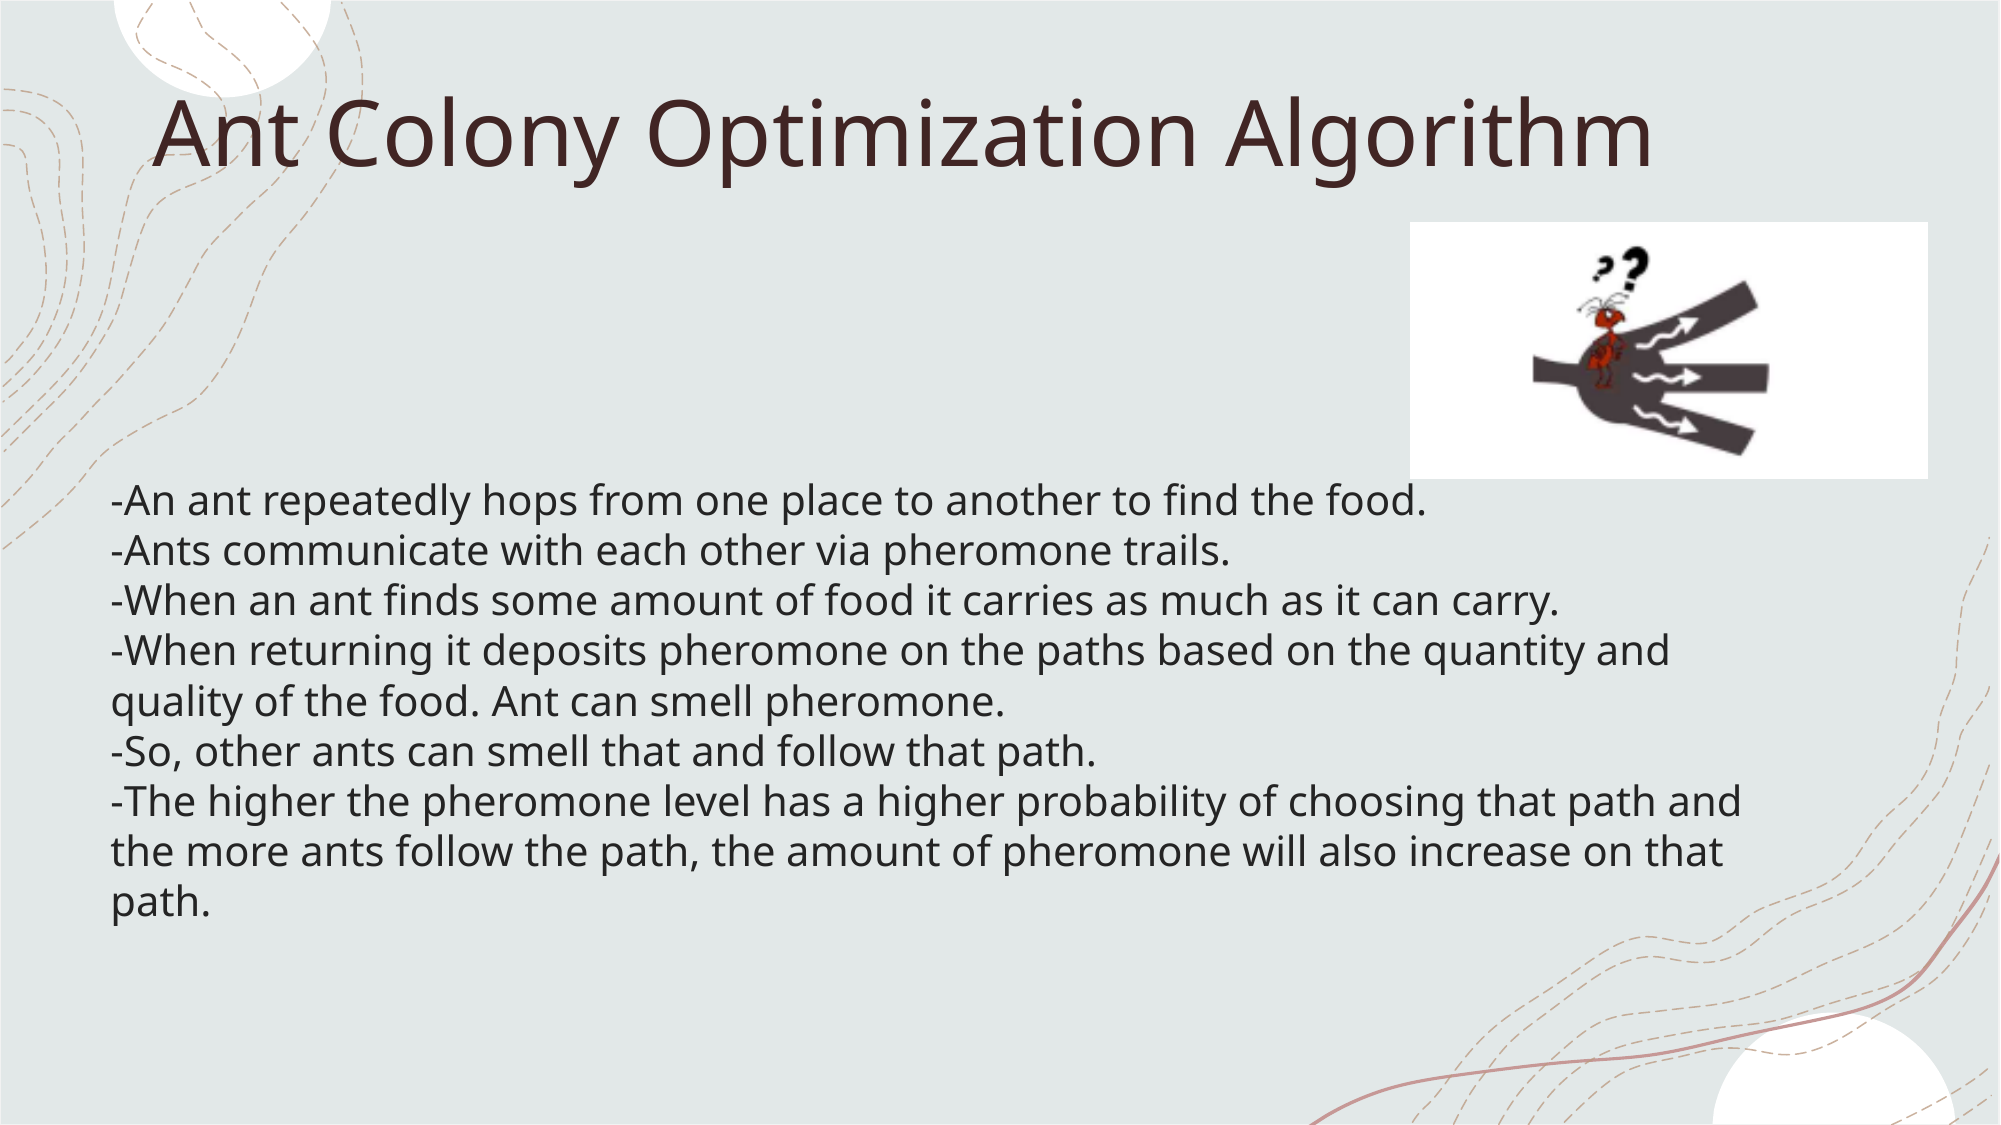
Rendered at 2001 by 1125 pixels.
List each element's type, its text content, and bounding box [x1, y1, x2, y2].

text_box [78, 458, 1804, 1105]
text_box -An ant repeatedly hops from one place to another to find the food. -Ants communicate with each other via pheromone trails. -When an ant finds some amount of food it carries as much as it can carry. -When returning it deposits pheromone on the paths based on the quantity and quality of the food. Ant can smell pheromone. -So, other ants can smell that and follow that path. -The higher the pheromone level has a higher probability of choosing that path and the more ants follow the path, the amount of pheromone will also increase on that path. [95, 376, 1821, 1023]
title Ant Colony Optimization Algorithm [137, 20, 1863, 239]
picture [1410, 222, 1928, 479]
